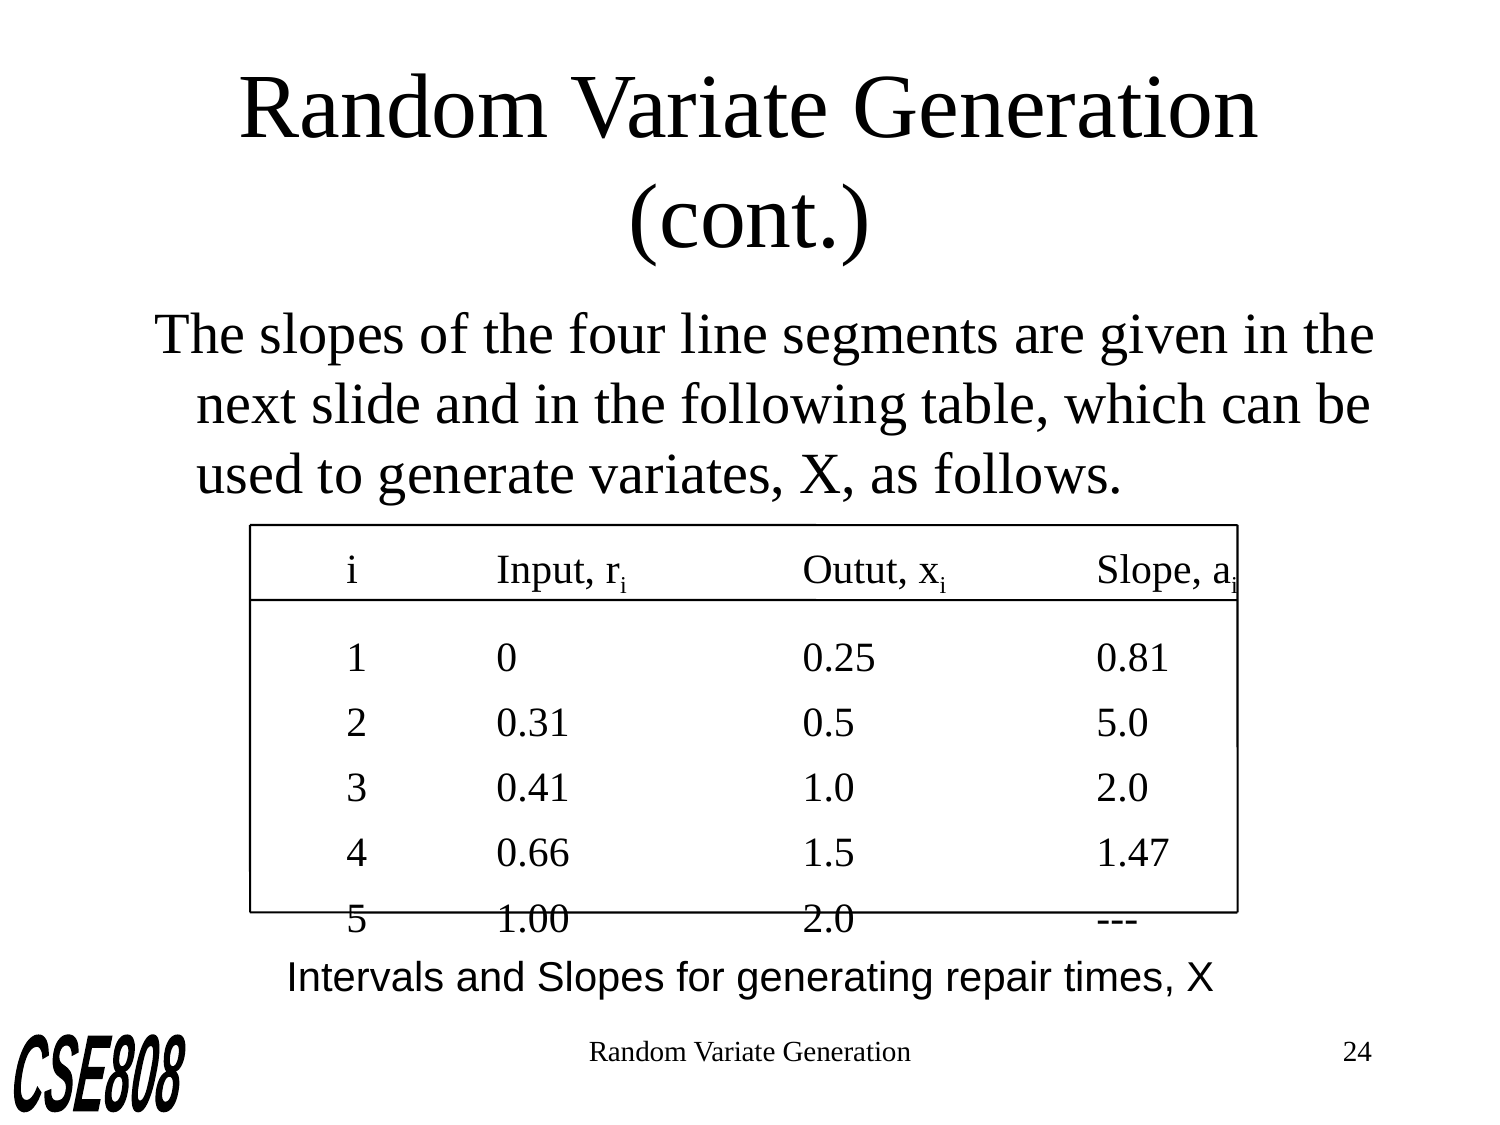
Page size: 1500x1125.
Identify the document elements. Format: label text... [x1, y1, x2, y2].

slide_number 24 [1074, 1024, 1388, 1101]
list The slopes of the four line segments are given in the next slide and in the following table, which can be used to generate variates, X, as follows. i Input, ri Outut, xi Slope, ai 1 0 0.25 0.81 2 0.31 0.5 5.0 3 0.41 1.0 2.0 4 0.66 1.5 1.47 5 1.00 2.0 --- [124, 287, 1401, 963]
text_box Intervals and Slopes for generating repair times, X [271, 942, 1230, 1008]
title Random Variate Generation (cont.) [112, 62, 1388, 251]
footer Random Variate Generation [512, 1024, 988, 1101]
